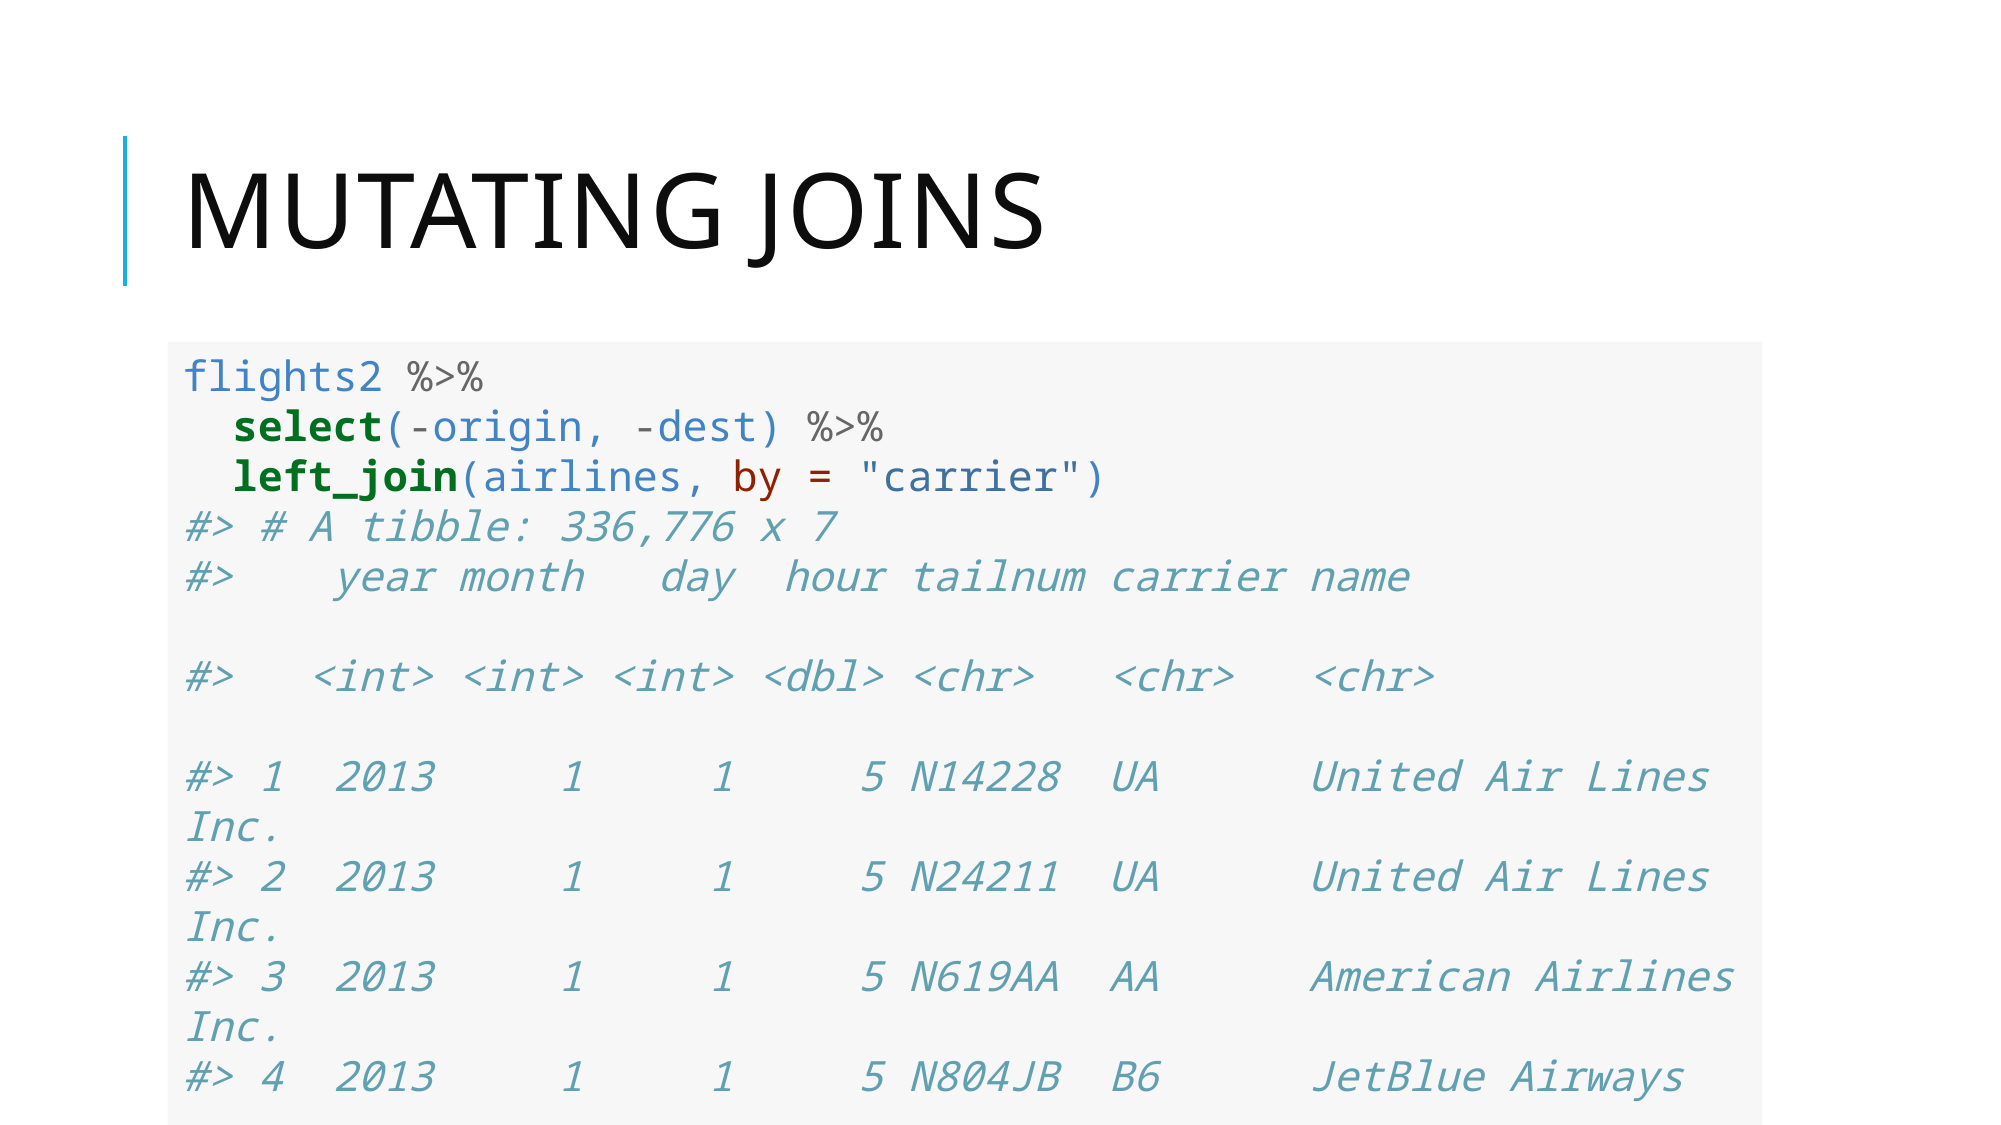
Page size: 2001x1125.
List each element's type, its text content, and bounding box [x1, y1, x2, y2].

text_box flights2 %>% select(-origin, -dest) %>% left_join(airlines, by = "carrier") #> # A tibble: 336,776 x 7 #> year month day hour tailnum carrier name #> <int> <int> <int> <dbl> <chr> <chr> <chr> #> 1 2013 1 1 5 N14228 UA United Air Lines Inc. #> 2 2013 1 1 5 N24211 UA United Air Lines Inc. #> 3 2013 1 1 5 N619AA AA American Airlines Inc. #> 4 2013 1 1 5 N804JB B6 JetBlue Airways #> 5 2013 1 1 6 N668DN DL Delta Air Lines Inc. #> 6 2013 1 1 5 N39463 UA United Air Lines Inc. #> # … with 3.368e+05 more rows [167, 341, 1763, 1125]
title Mutating joins [168, 96, 1763, 341]
